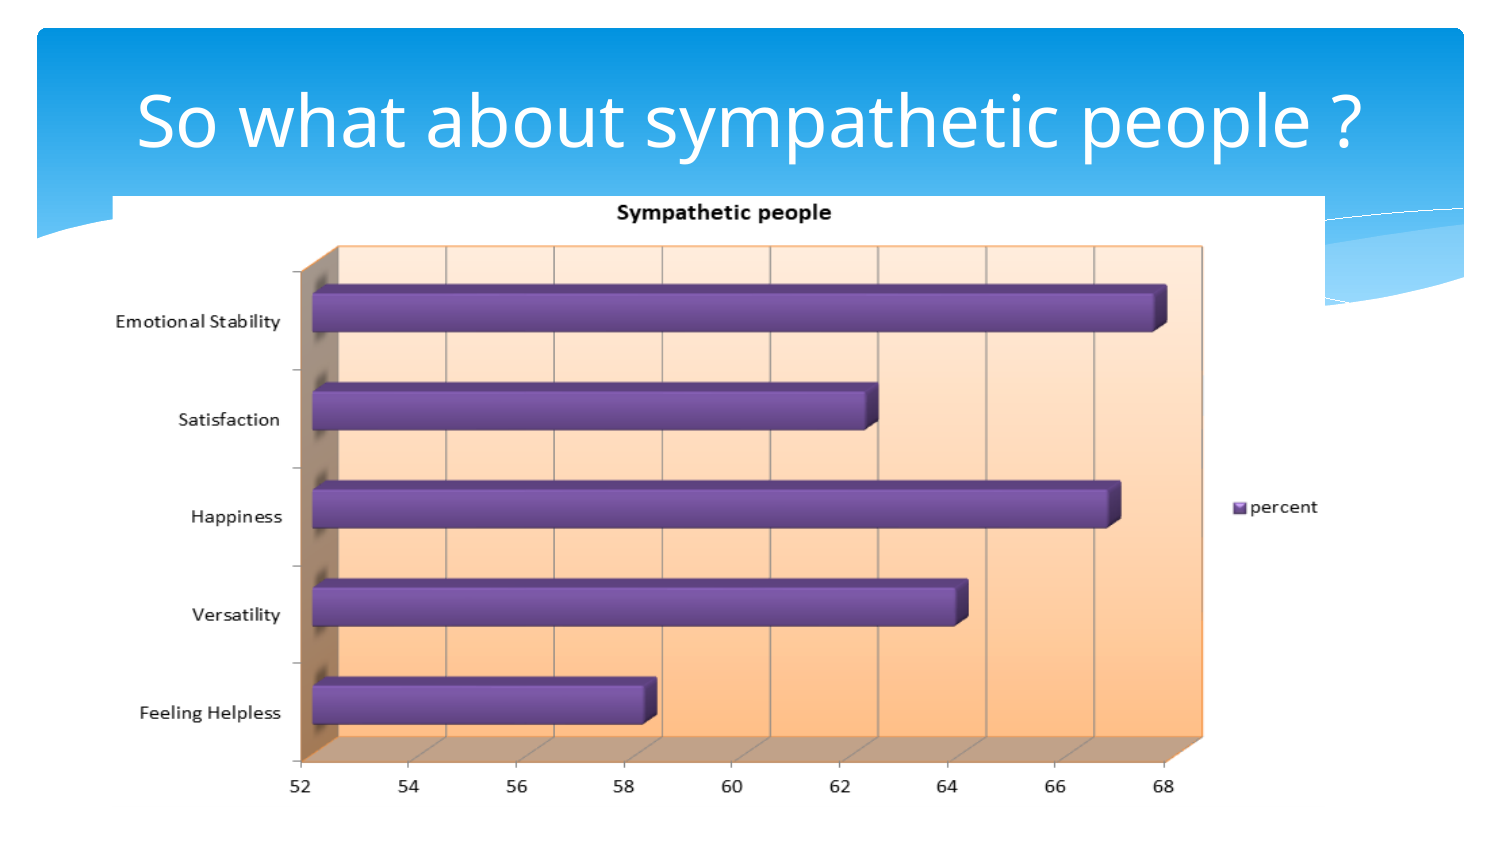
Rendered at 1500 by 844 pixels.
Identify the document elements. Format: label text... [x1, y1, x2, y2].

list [112, 196, 1326, 807]
title So what about sympathetic people ? [75, 41, 1425, 196]
